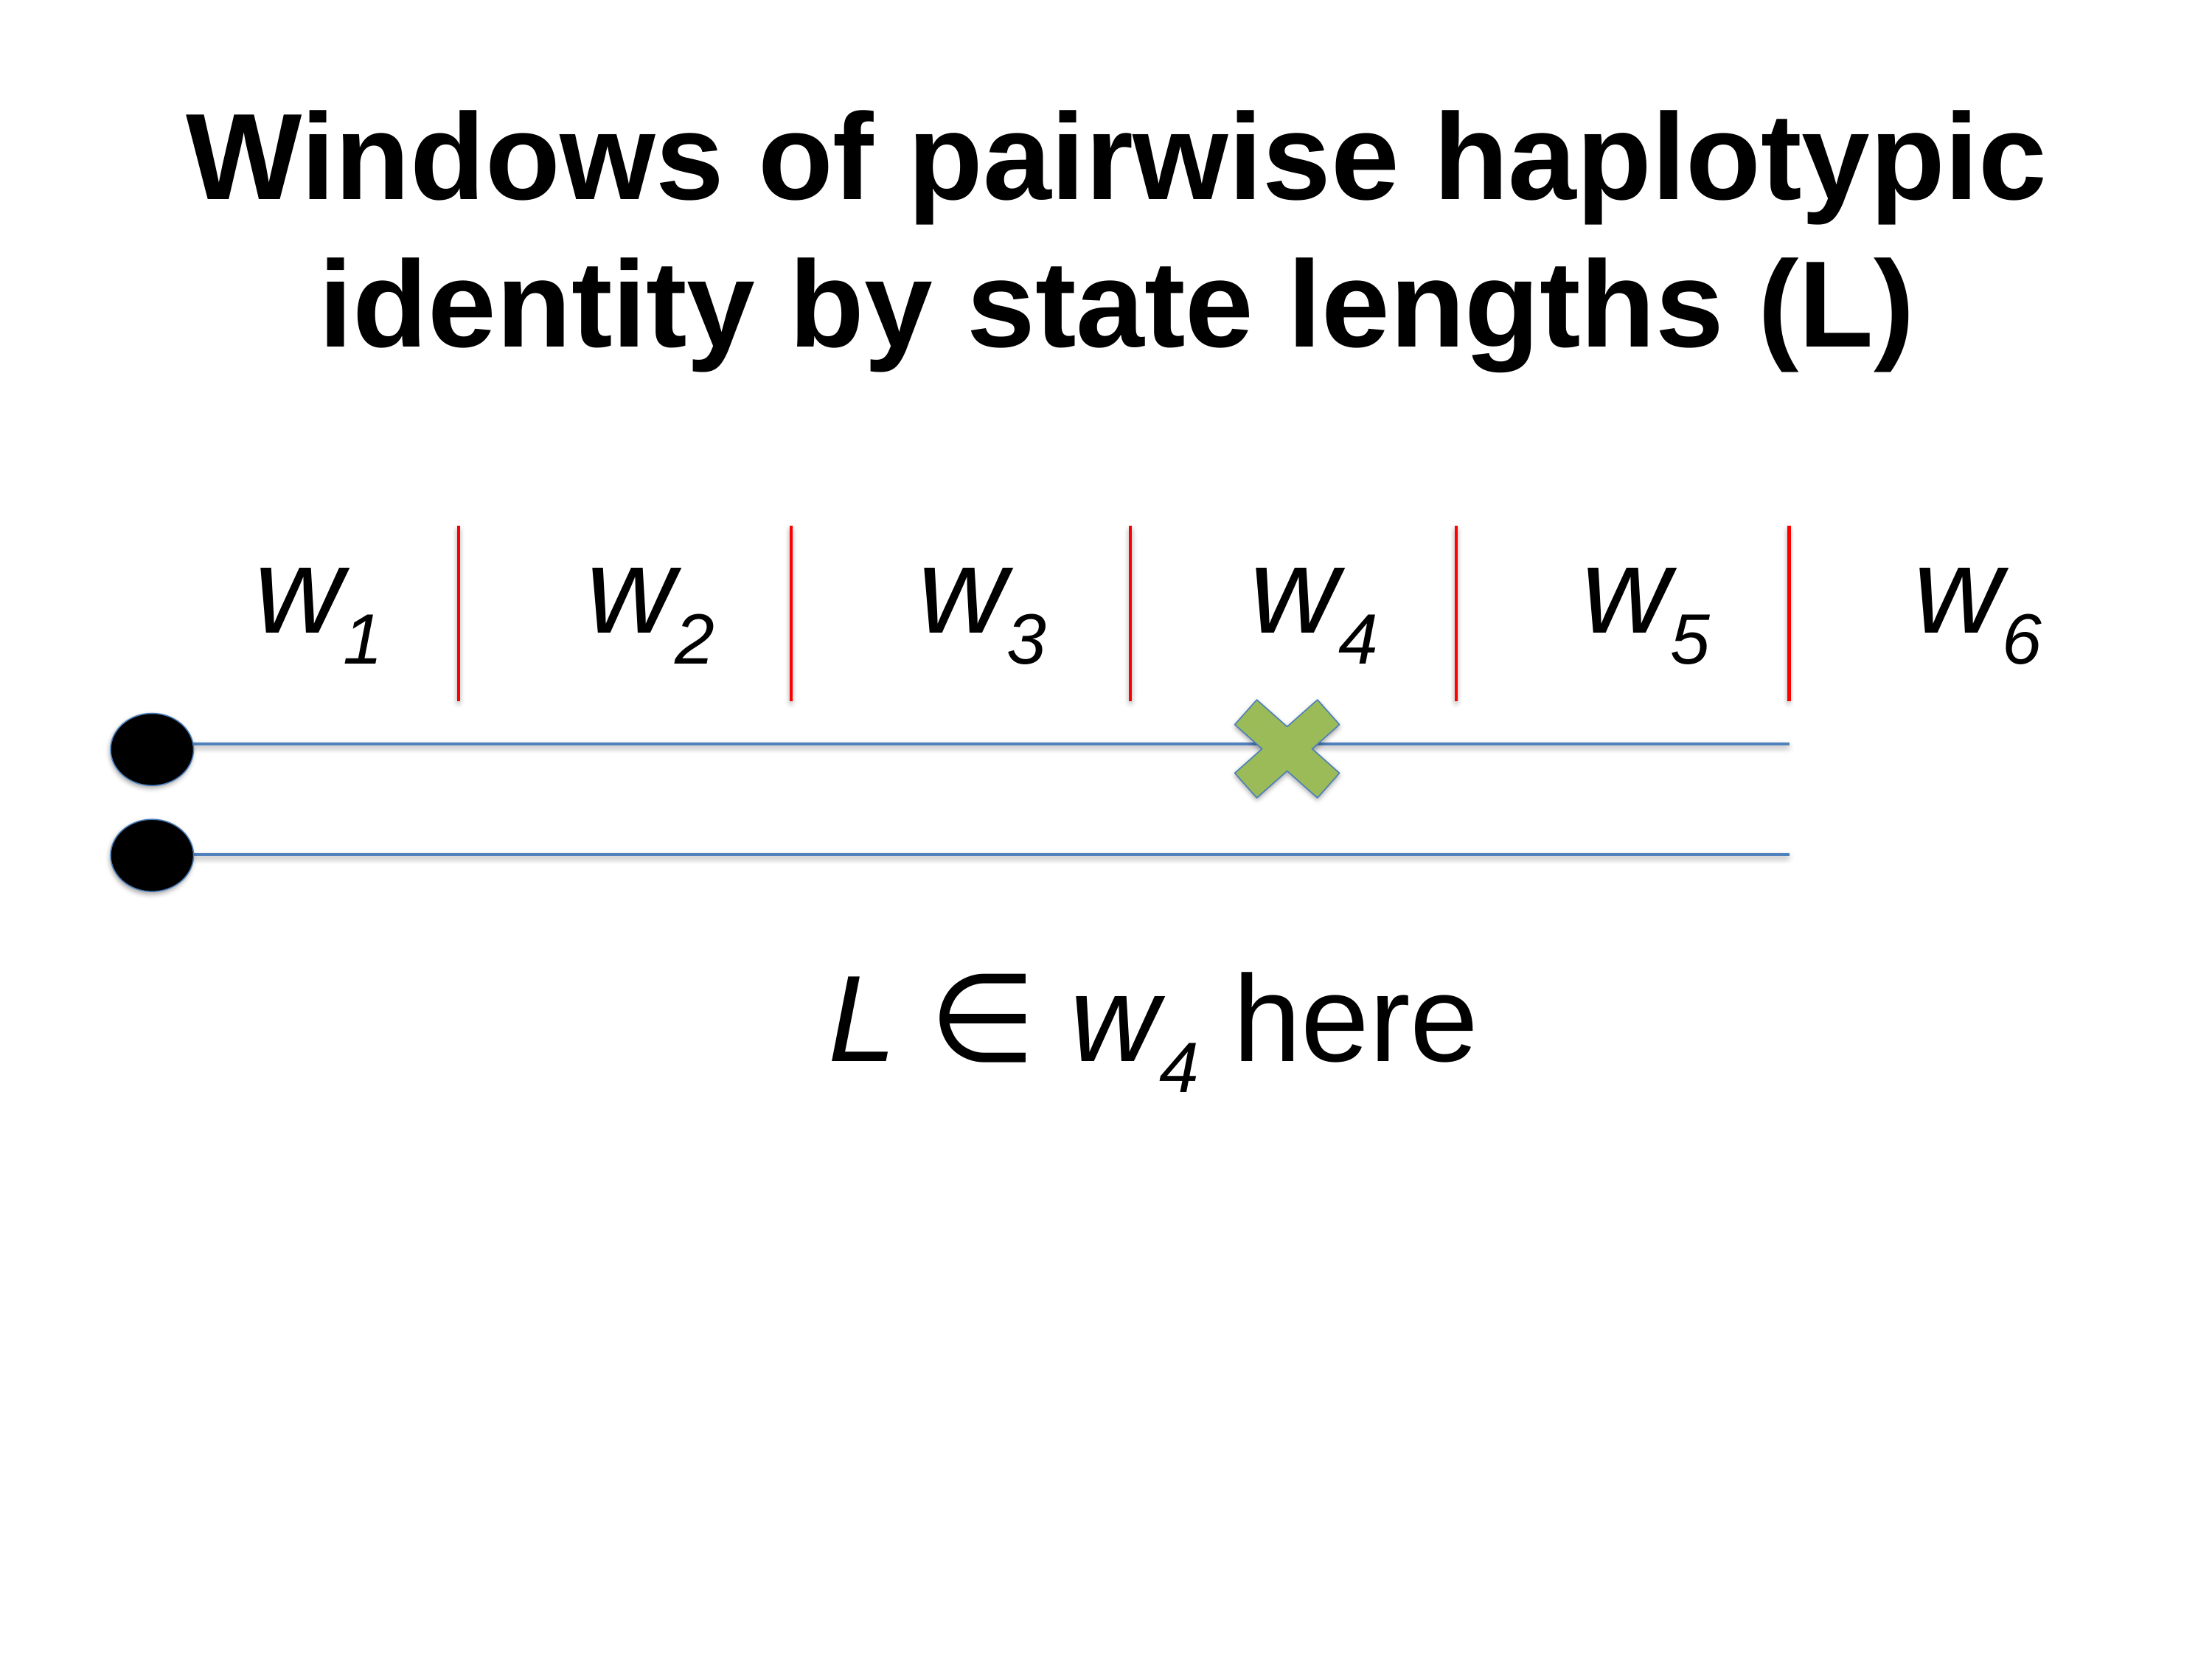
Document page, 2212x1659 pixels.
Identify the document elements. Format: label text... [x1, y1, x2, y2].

text_box [110, 818, 195, 892]
text_box [1234, 699, 1340, 743]
text_box L ∈ w4 here [818, 933, 2095, 1112]
text_box [1234, 753, 1340, 799]
text_box w1 w2 w3 w4 w5 w6 [243, 504, 2212, 684]
text_box [110, 712, 195, 787]
text_box Windows of pairwise haplotypic identity by state lengths (L) [141, 71, 2095, 378]
